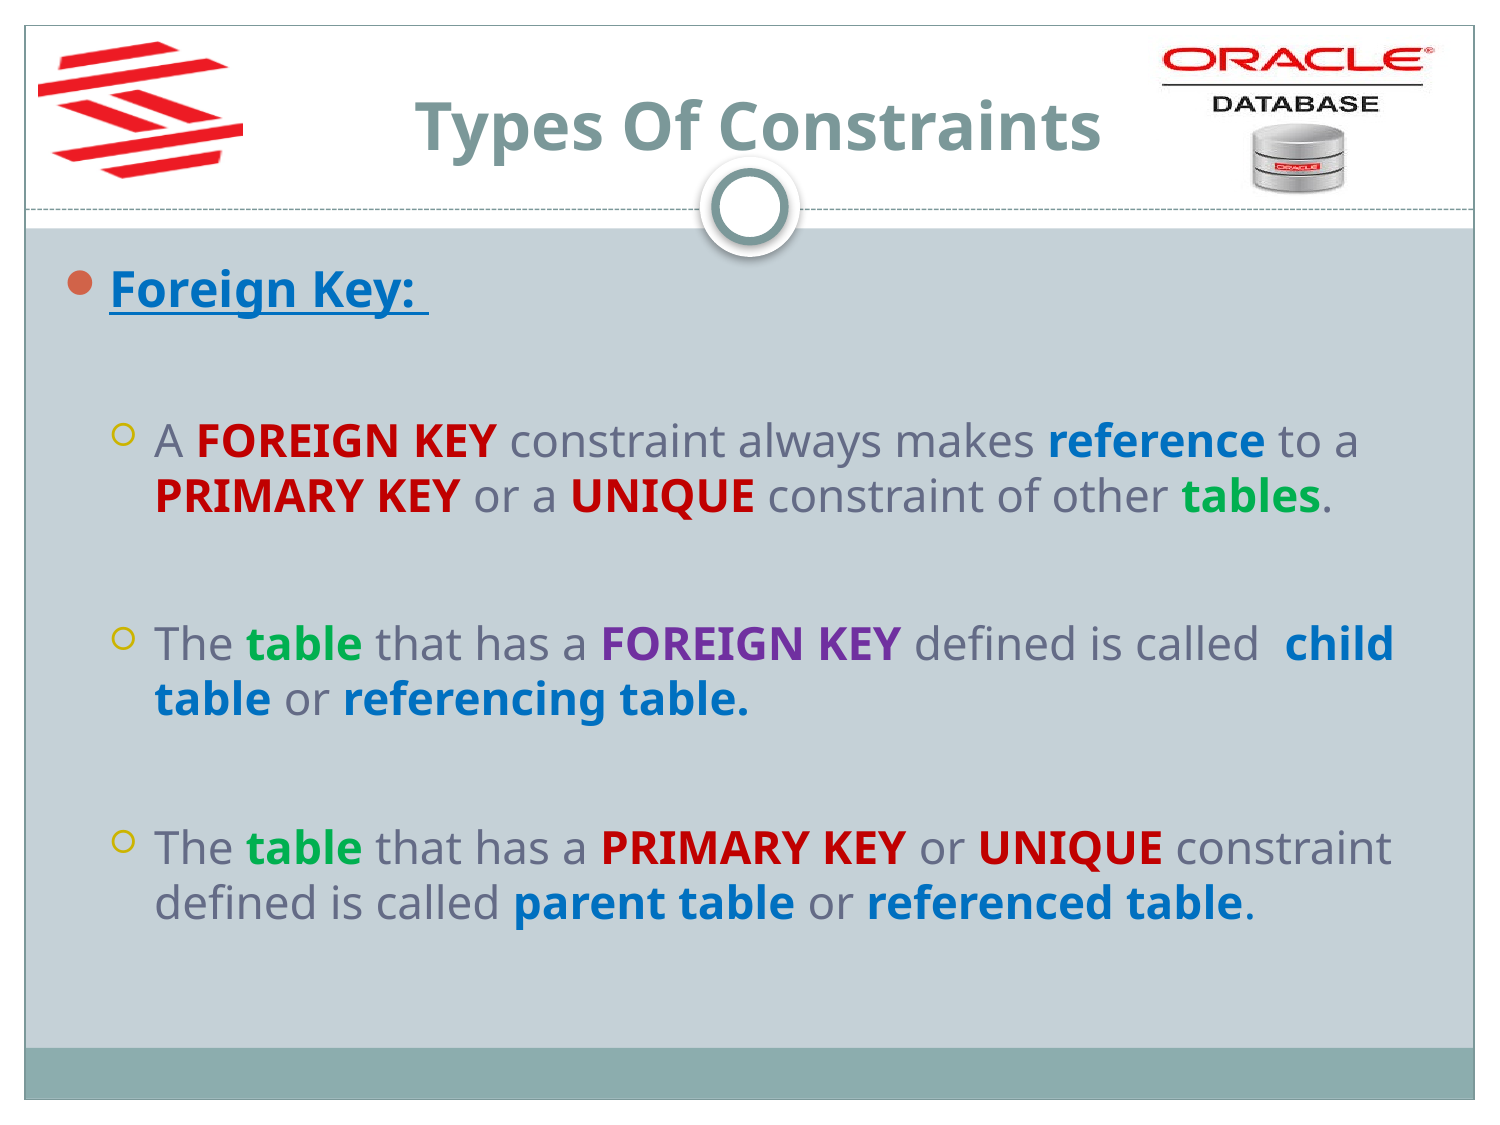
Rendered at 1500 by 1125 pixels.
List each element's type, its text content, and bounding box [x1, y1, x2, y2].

picture [37, 40, 243, 185]
title Types Of Constraints [248, 46, 1141, 172]
list Foreign Key: A FOREIGN KEY constraint always makes reference to a PRIMARY KEY or a UNIQUE constraint of other tables. The table that has a FOREIGN KEY defined is called child table or referencing table. The table that has a PRIMARY KEY or UNIQUE constraint defined is called parent table or referenced table. [49, 250, 1445, 1047]
picture [1148, 34, 1453, 200]
